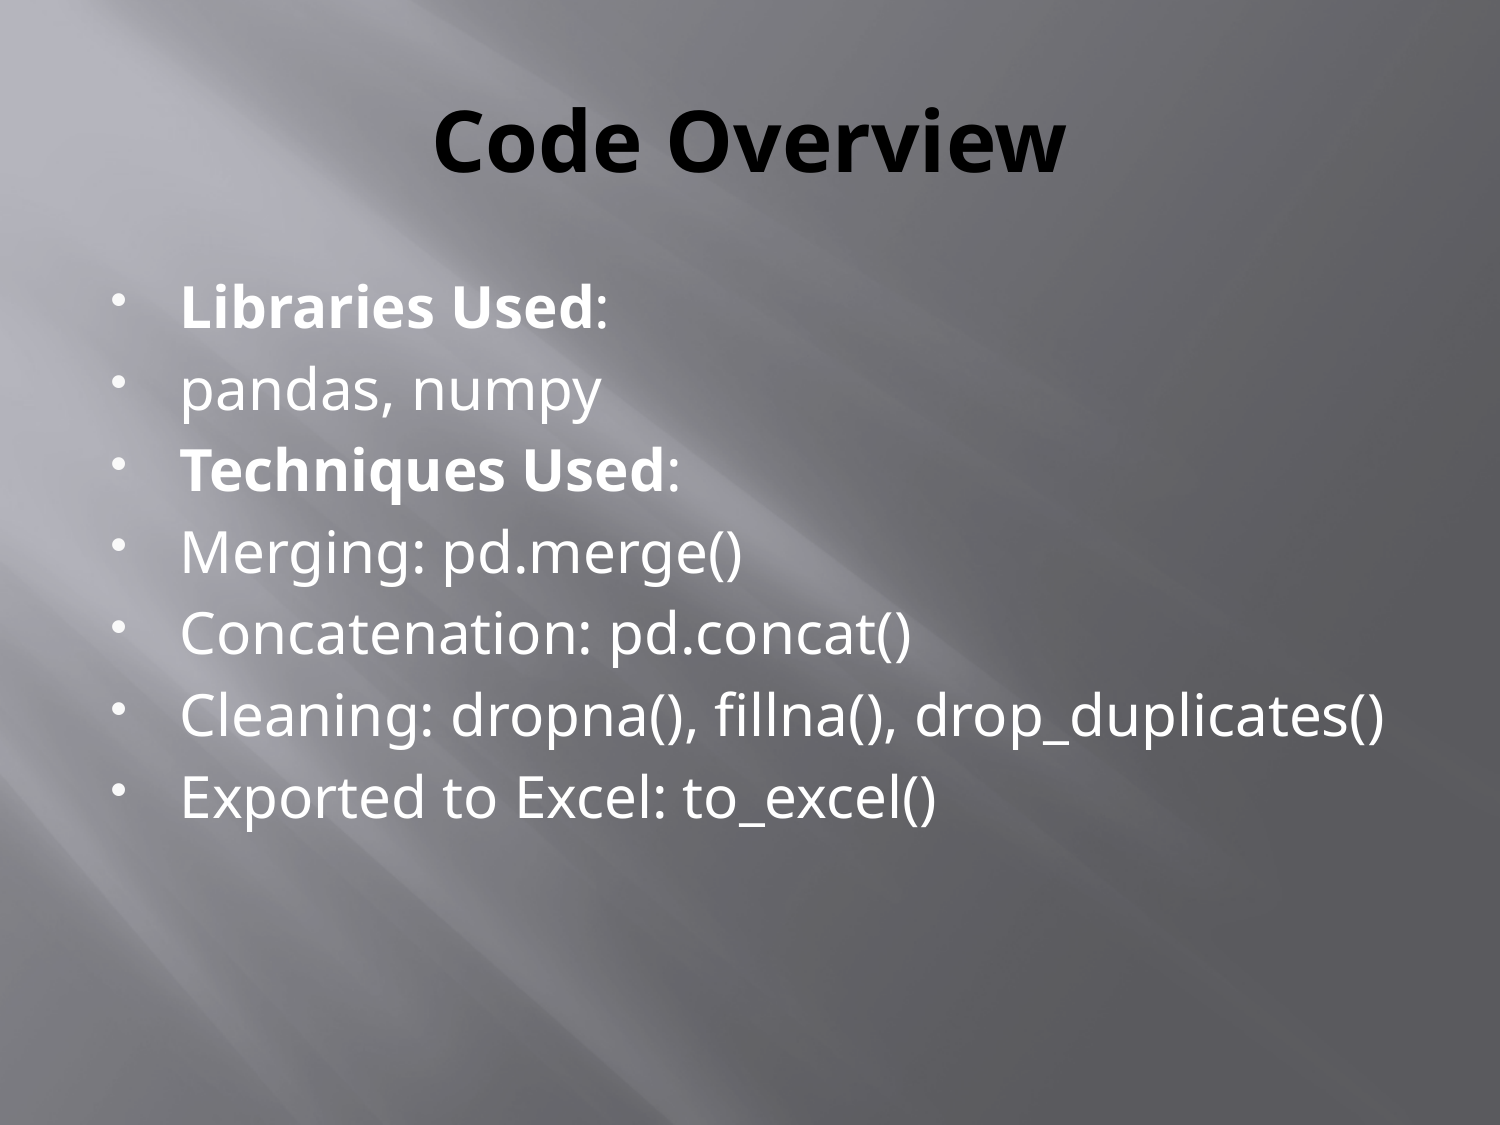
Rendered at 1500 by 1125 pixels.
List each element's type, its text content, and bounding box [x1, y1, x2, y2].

list Libraries Used: pandas, numpy Techniques Used: Merging: pd.merge() Concatenation: pd.concat() Cleaning: dropna(), fillna(), drop_duplicates() Exported to Excel: to_excel() [75, 262, 1425, 1035]
title Code Overview [75, 45, 1425, 233]
